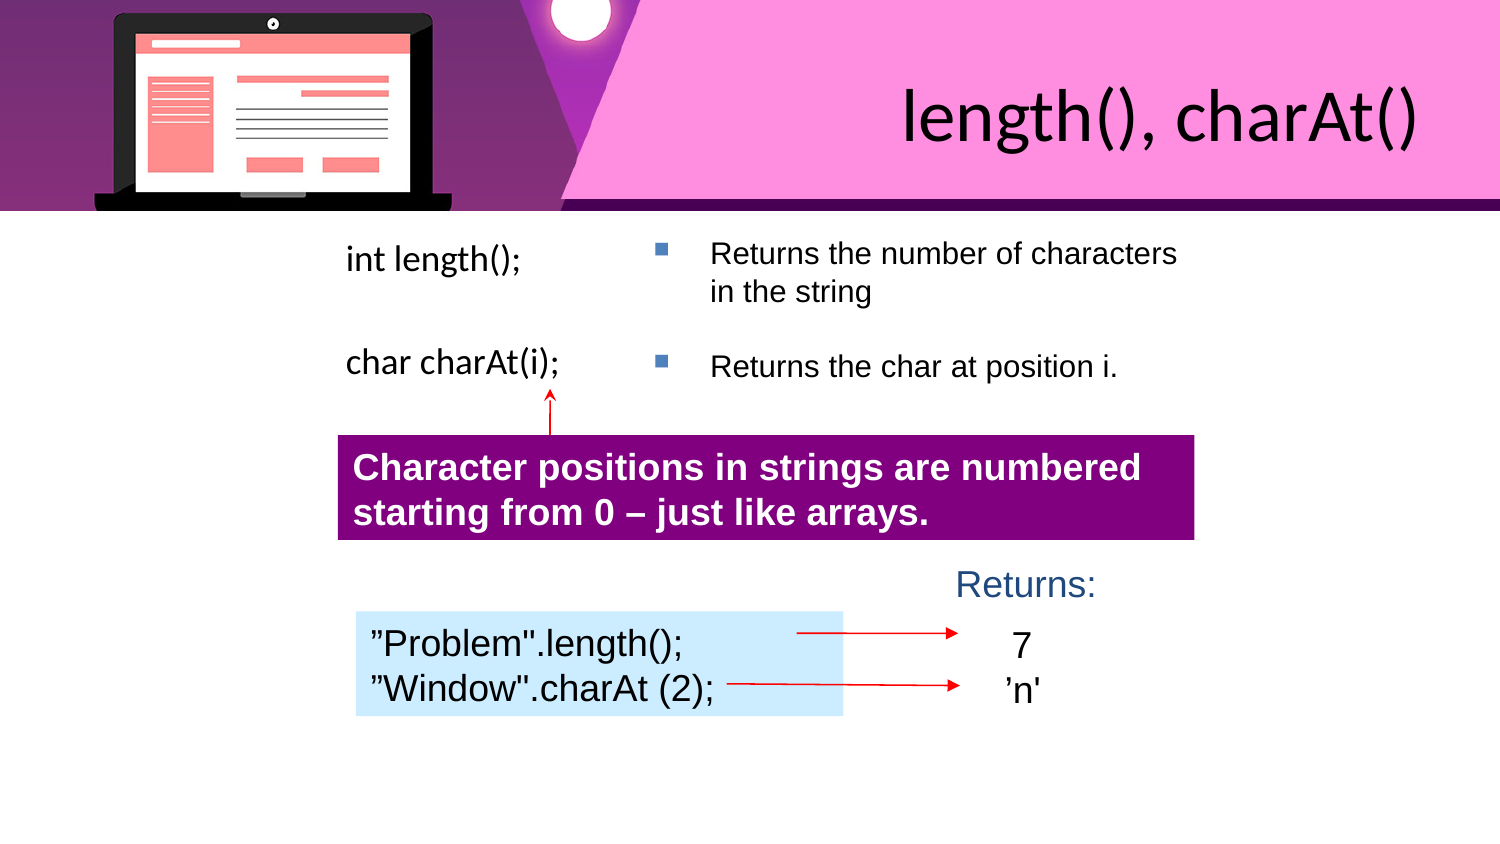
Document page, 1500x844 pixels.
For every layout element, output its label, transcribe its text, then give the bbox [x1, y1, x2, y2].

text_box Returns the number of characters in the string Returns the char at position i. [638, 226, 1219, 398]
picture [0, 0, 1500, 844]
text_box ”Problem".length(); ”Window".charAt (2); [355, 611, 844, 717]
text_box [543, 388, 557, 402]
list int length(); char charAt(i); [330, 226, 599, 392]
text_box 7 ’n' [989, 613, 1127, 719]
text_box Character positions in strings are numbered starting from 0 – just like arrays. [337, 435, 1195, 540]
text_box [796, 627, 959, 640]
text_box [726, 679, 960, 692]
title length(), charAt() [81, 48, 1436, 175]
text_box Returns: [937, 552, 1116, 613]
